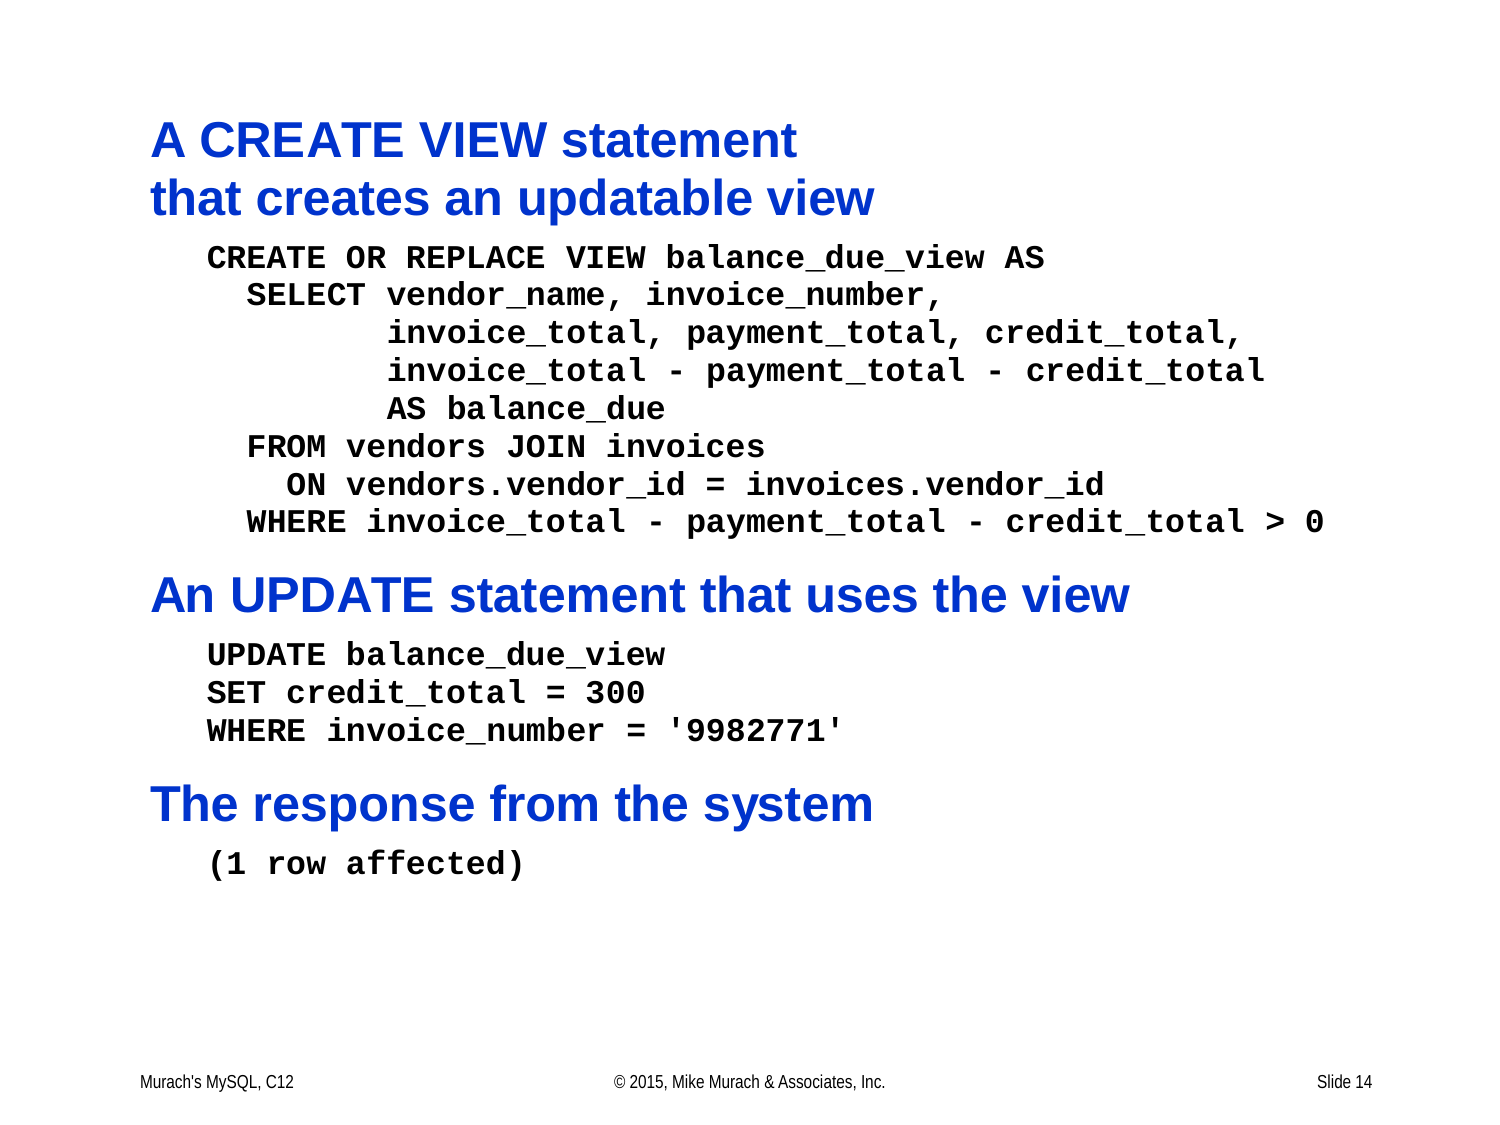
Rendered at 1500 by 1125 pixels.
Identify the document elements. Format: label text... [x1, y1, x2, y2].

slide_number Murach's MySQL, C12 [124, 1024, 451, 1101]
footer © 2015, Mike Murach & Associates, Inc. [474, 1024, 1026, 1101]
slide_number Slide 14 [1074, 1024, 1388, 1101]
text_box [149, 112, 1351, 914]
